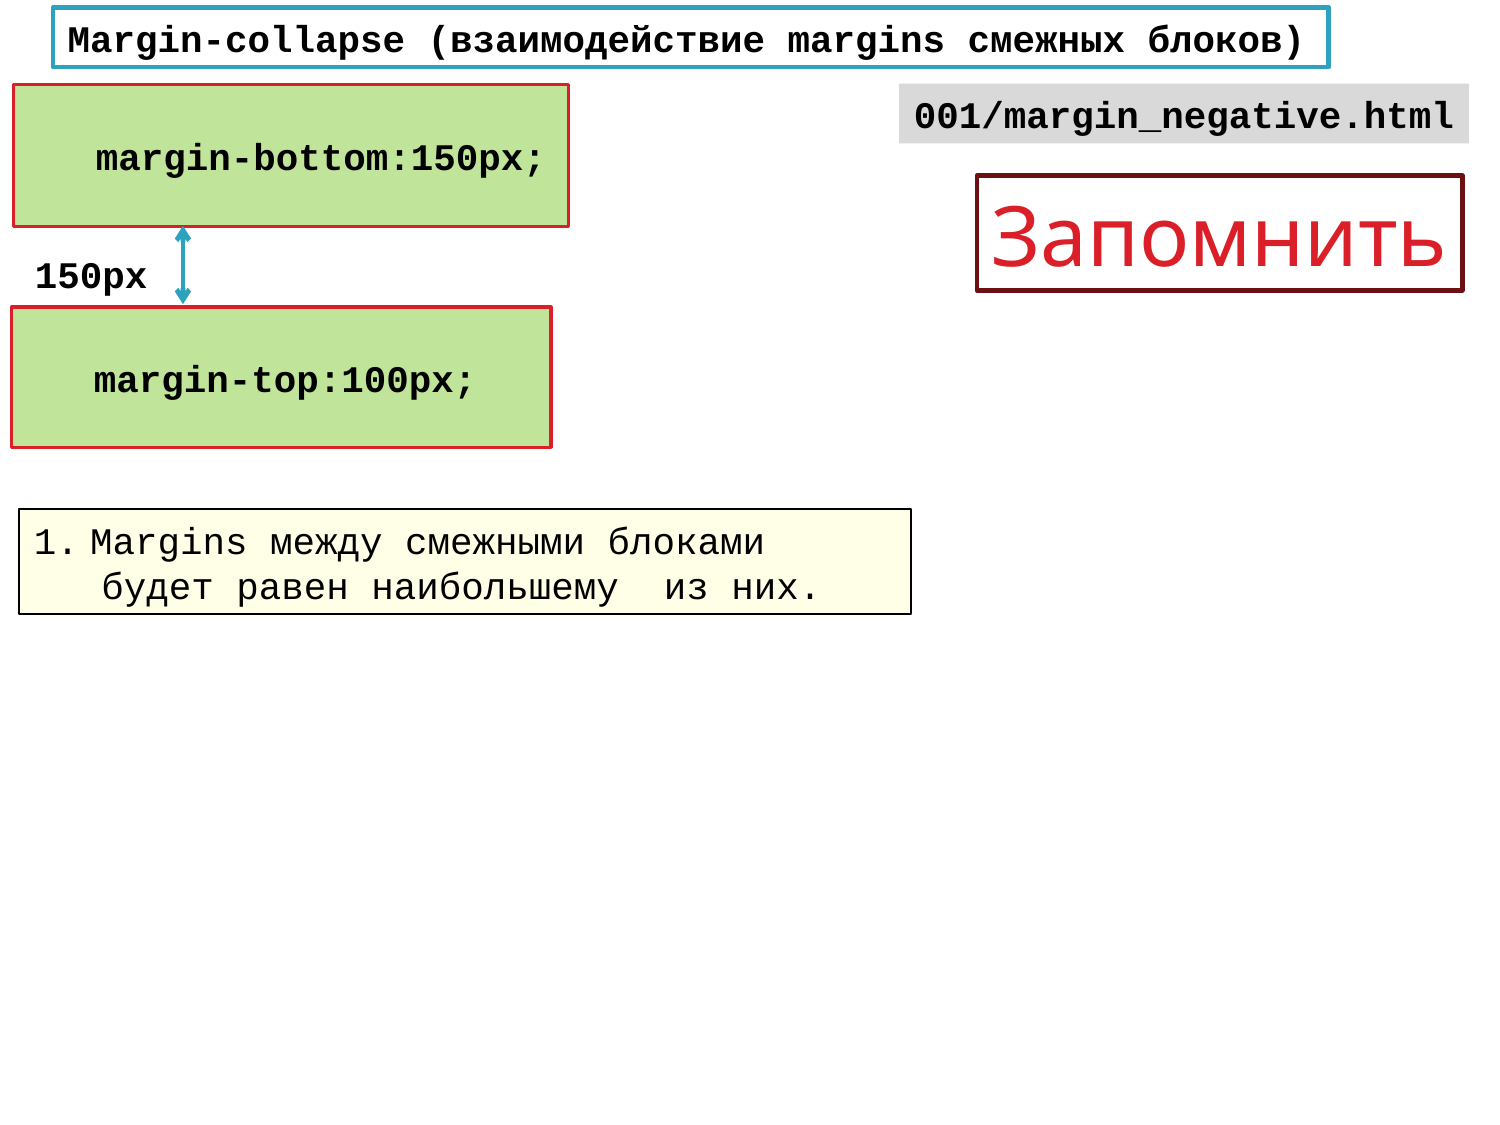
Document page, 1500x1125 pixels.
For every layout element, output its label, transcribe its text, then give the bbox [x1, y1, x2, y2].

text_box Margin-collapse (взаимодействие margins смежных блоков) [49, 3, 1333, 71]
text_box 150px [20, 243, 163, 304]
text_box 001/margin_negative.html [899, 83, 1469, 144]
text_box Margins между смежными блоками будет равен наибольшему из них. [19, 509, 912, 615]
text_box Запомнить [977, 175, 1463, 291]
text_box margin-bottom:150px; [9, 80, 573, 231]
text_box margin-top:100px; [7, 303, 556, 452]
